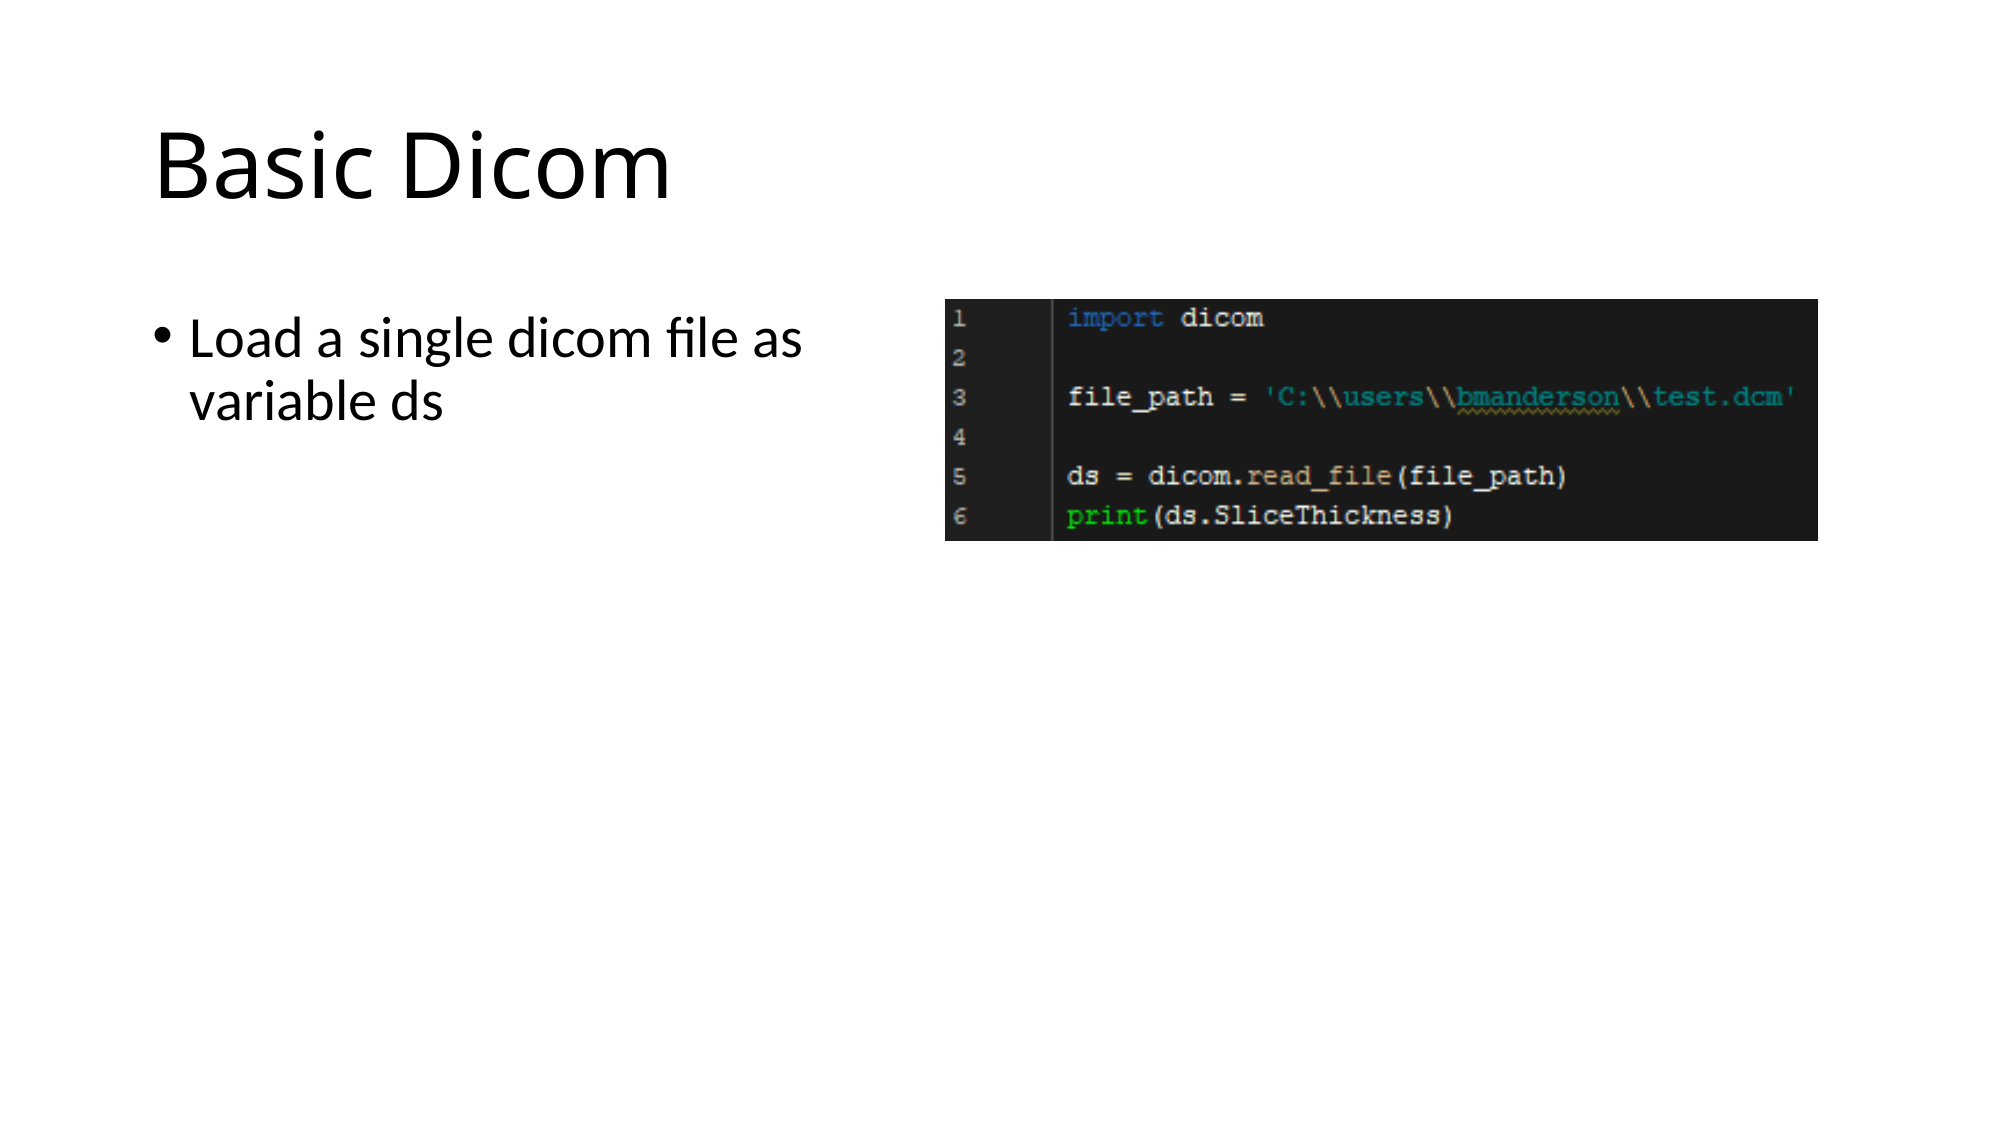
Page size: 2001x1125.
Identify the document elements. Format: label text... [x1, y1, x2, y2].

picture [945, 299, 1818, 541]
title Basic Dicom [137, 59, 1863, 278]
list Load a single dicom file as variable ds [137, 299, 988, 1014]
